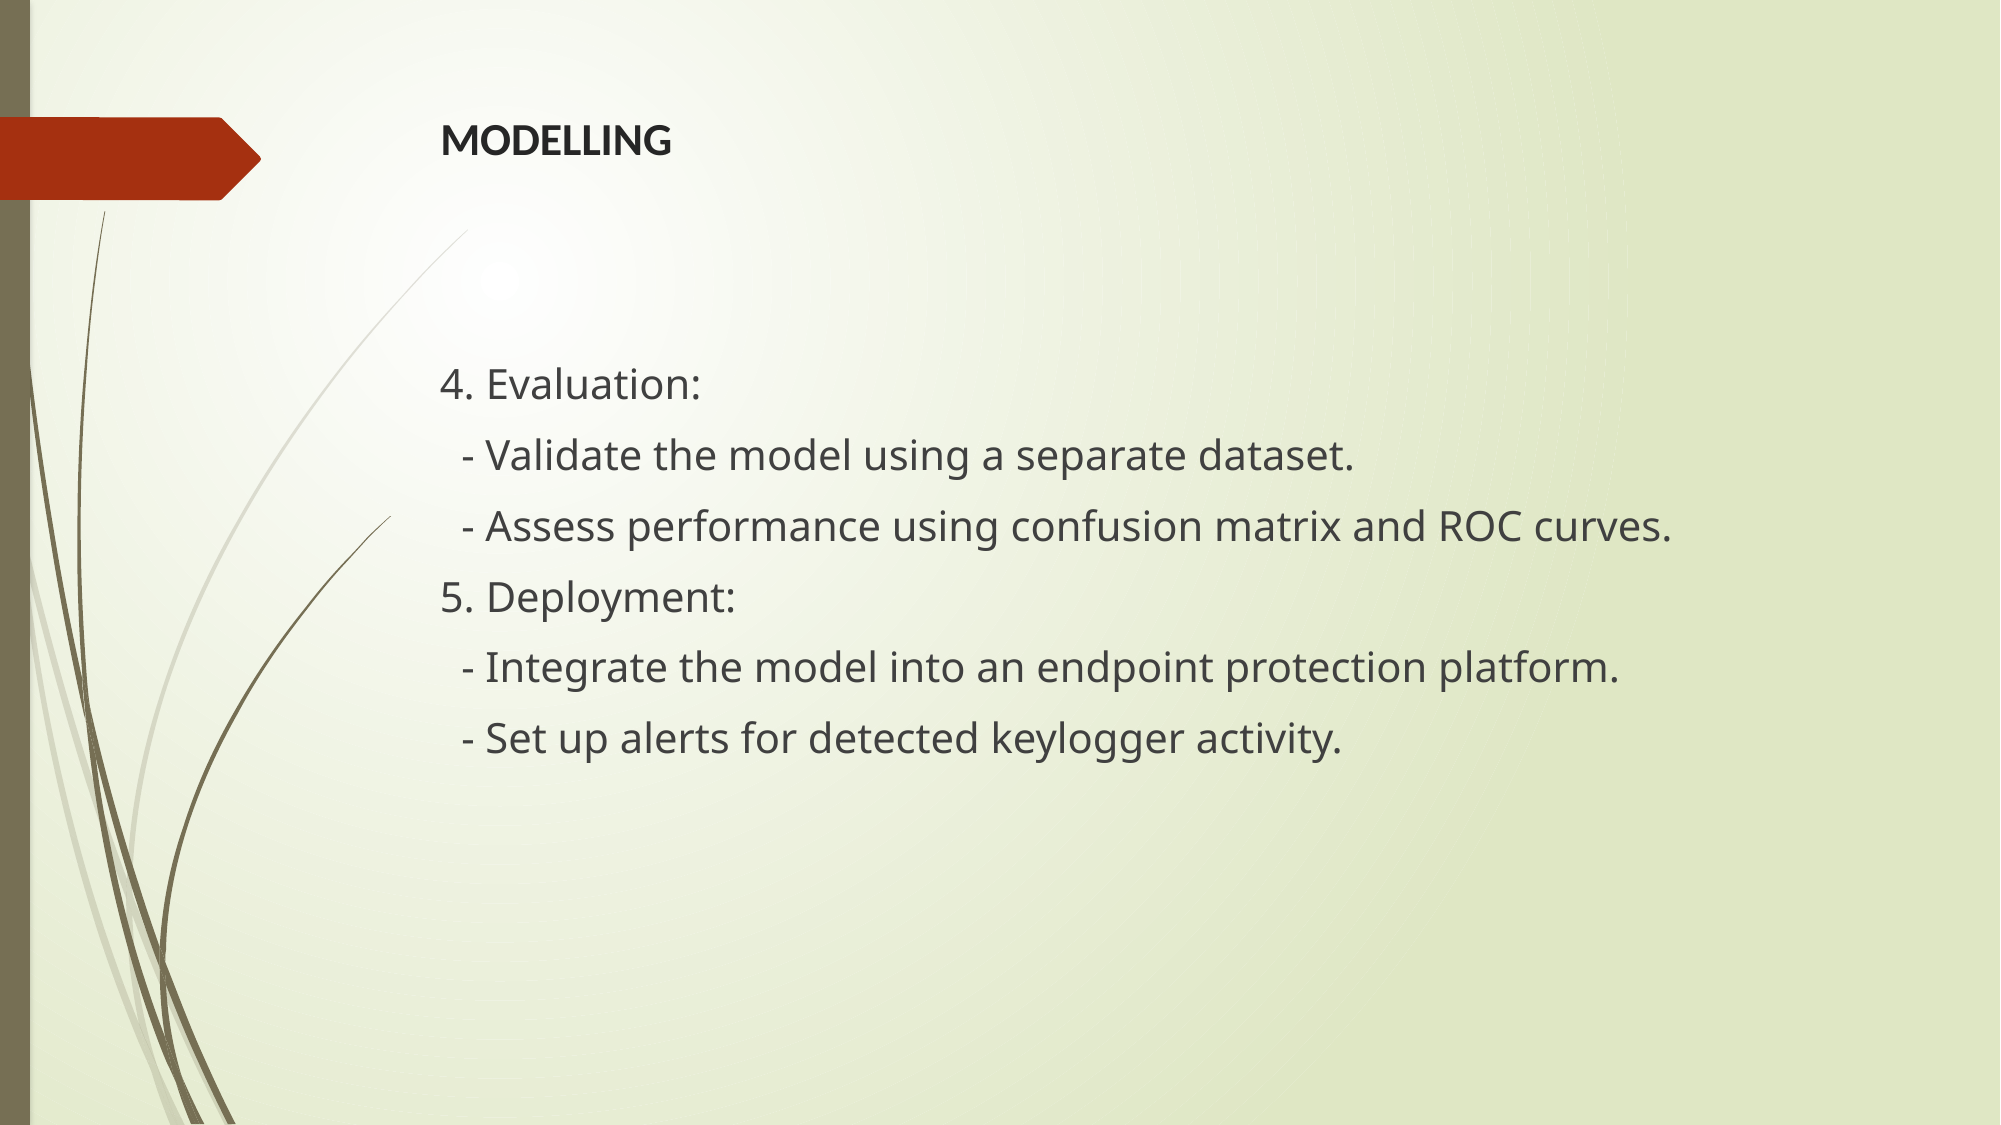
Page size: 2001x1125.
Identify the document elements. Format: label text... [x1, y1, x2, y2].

list 4. Evaluation: - Validate the model using a separate dataset. - Assess performance using confusion matrix and ROC curves. 5. Deployment: - Integrate the model into an endpoint protection platform. - Set up alerts for detected keylogger activity. [424, 350, 1888, 970]
title MODELLING [425, 102, 1888, 204]
